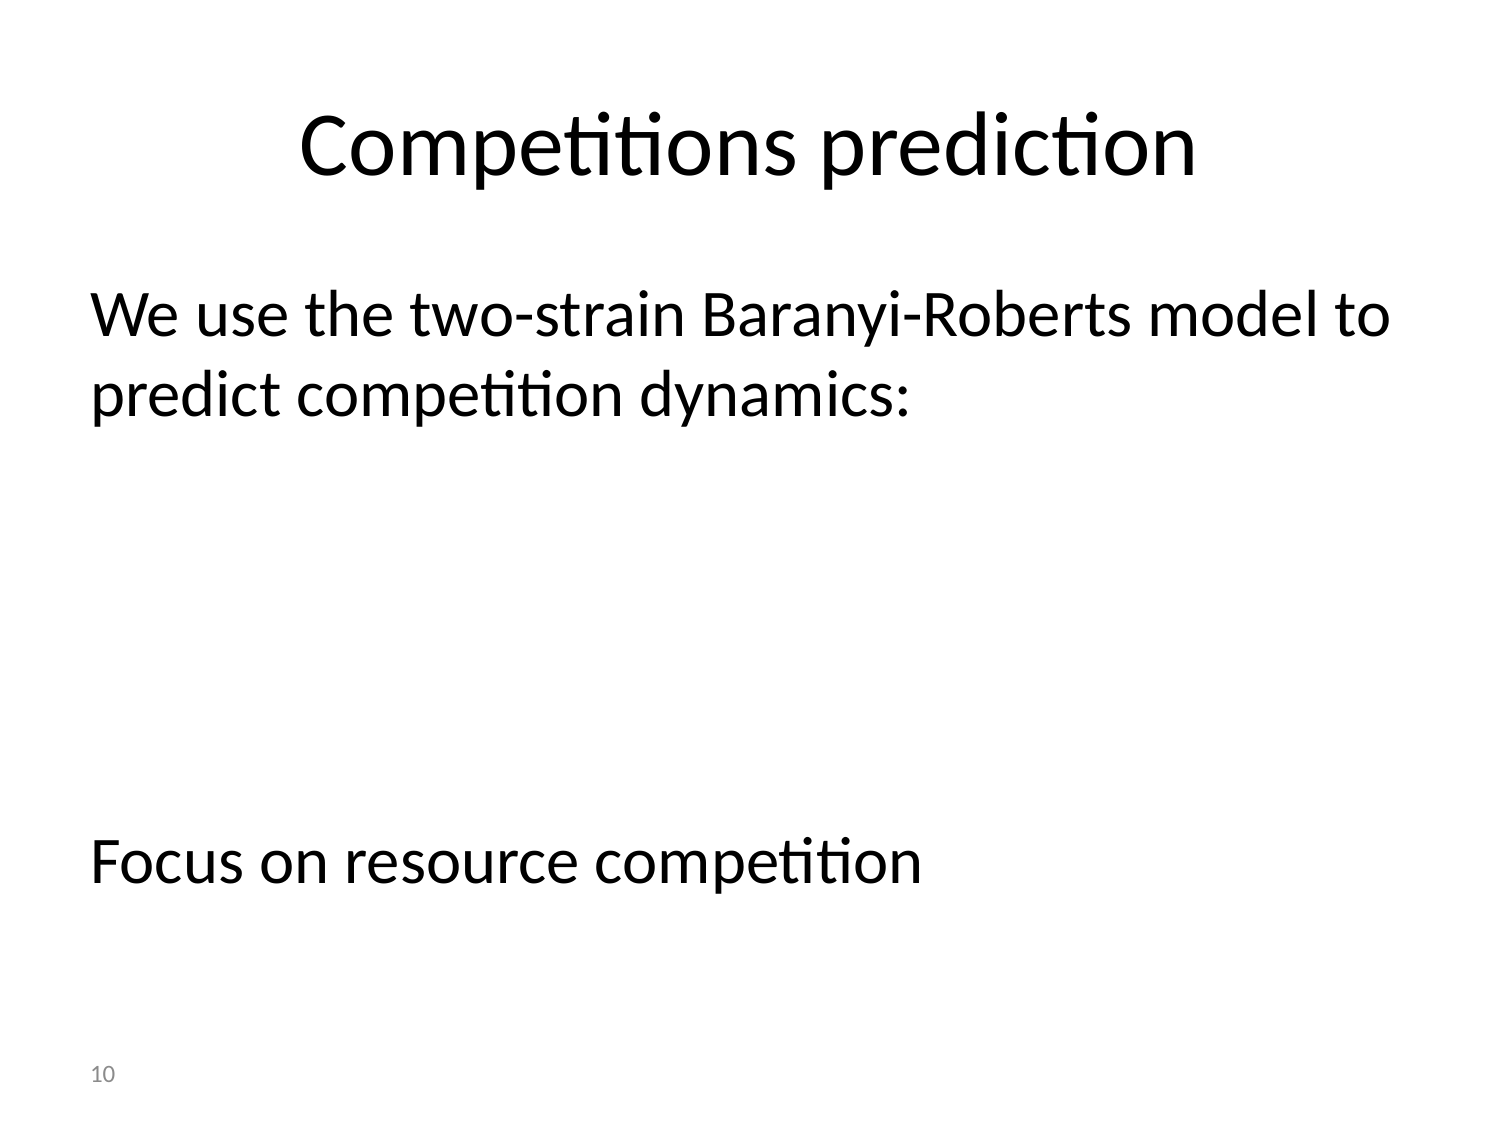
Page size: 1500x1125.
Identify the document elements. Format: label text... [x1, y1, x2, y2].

slide_number 10 [75, 1042, 425, 1103]
title Competitions prediction [75, 45, 1425, 233]
